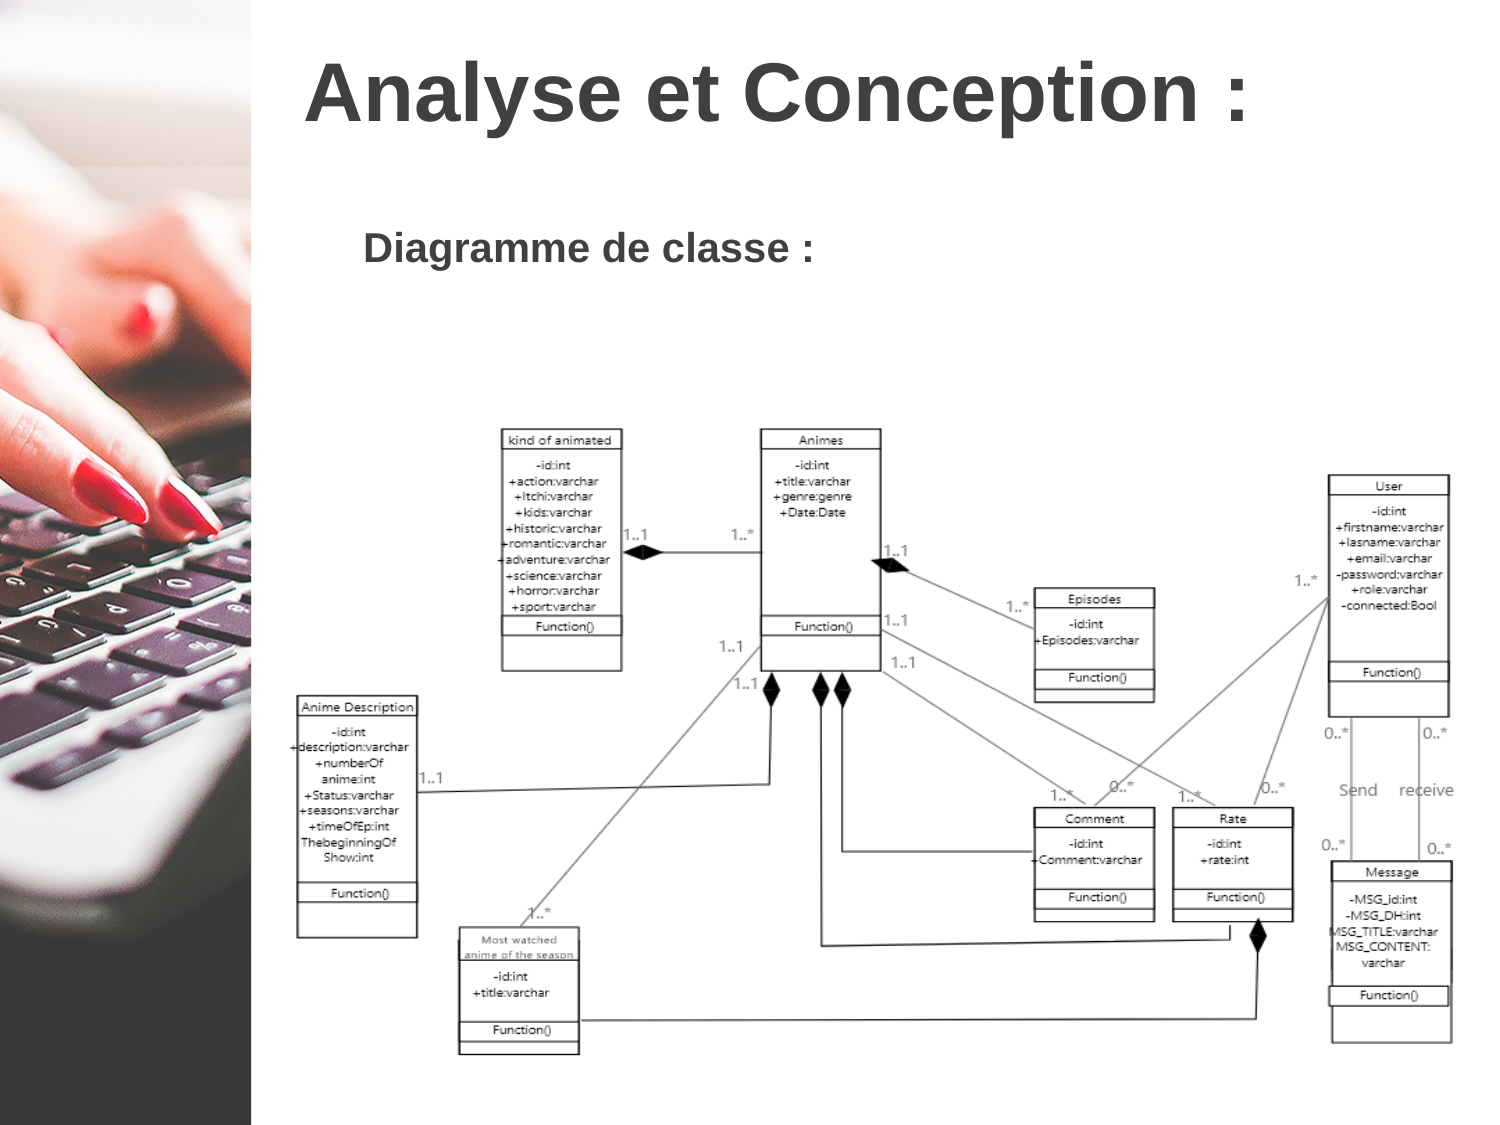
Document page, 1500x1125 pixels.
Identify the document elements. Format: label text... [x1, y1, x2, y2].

picture [0, 0, 1500, 1125]
list Diagramme de classe : [348, 208, 1425, 284]
title Analyse et Conception : [265, 0, 1500, 176]
